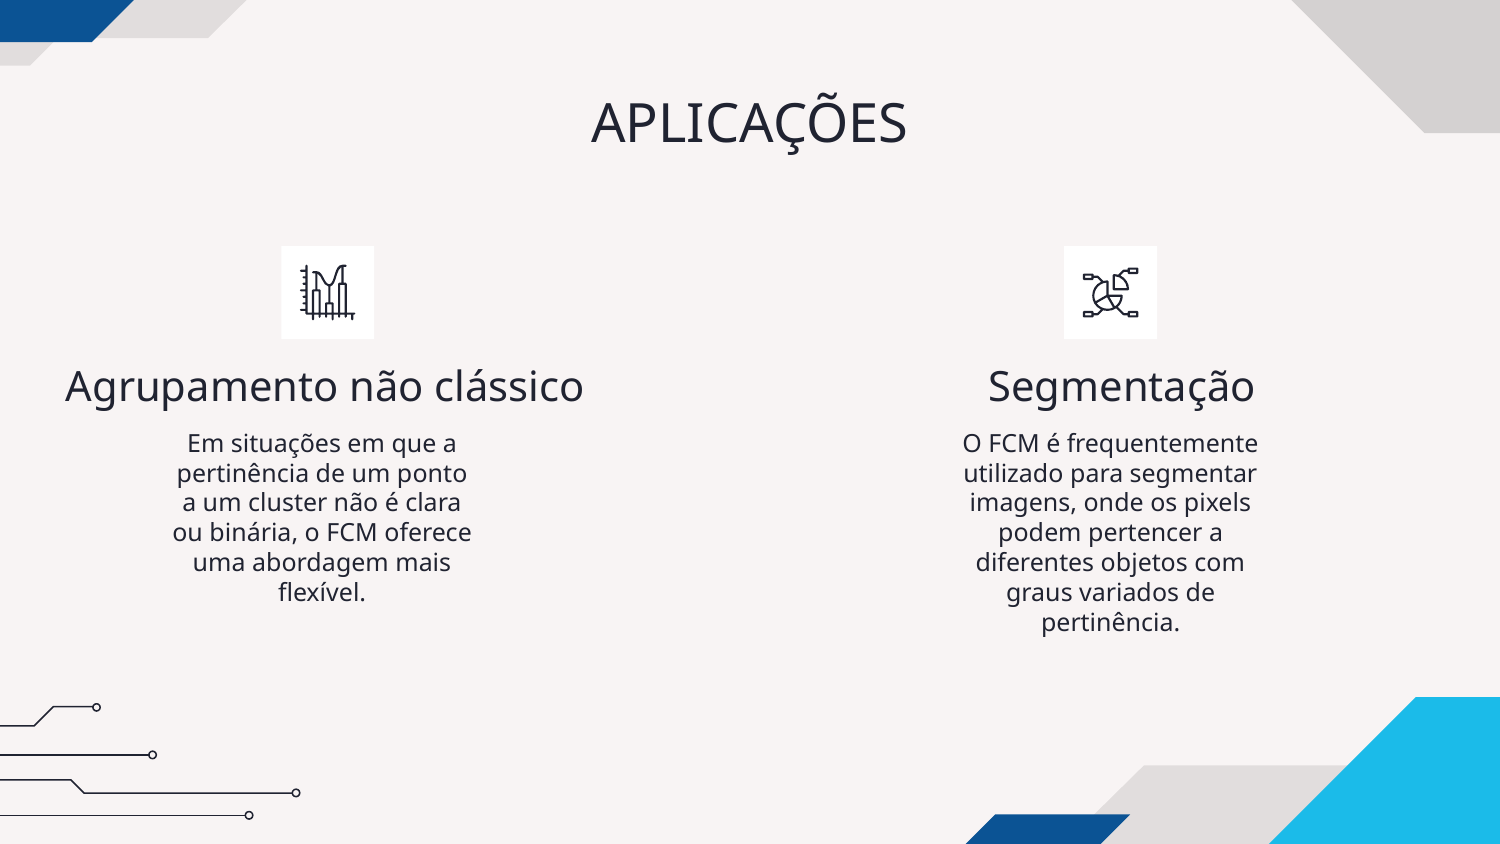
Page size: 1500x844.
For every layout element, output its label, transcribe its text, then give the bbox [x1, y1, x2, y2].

text_box [281, 246, 375, 340]
subtitle Em situações em que a pertinência de um ponto a um cluster não é clara ou binária, o FCM oferece uma abordagem mais flexível. [153, 425, 491, 661]
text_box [1082, 267, 1139, 318]
text_box [1064, 246, 1158, 340]
text_box [299, 264, 356, 321]
subtitle Segmentação [902, 339, 1342, 425]
subtitle O FCM é frequentemente utilizado para segmentar imagens, onde os pixels podem pertencer a diferentes objetos com graus variados de pertinência. [942, 425, 1280, 661]
title APLICAÇÕES [118, 72, 1382, 167]
subtitle Agrupamento não clássico [13, 339, 638, 425]
